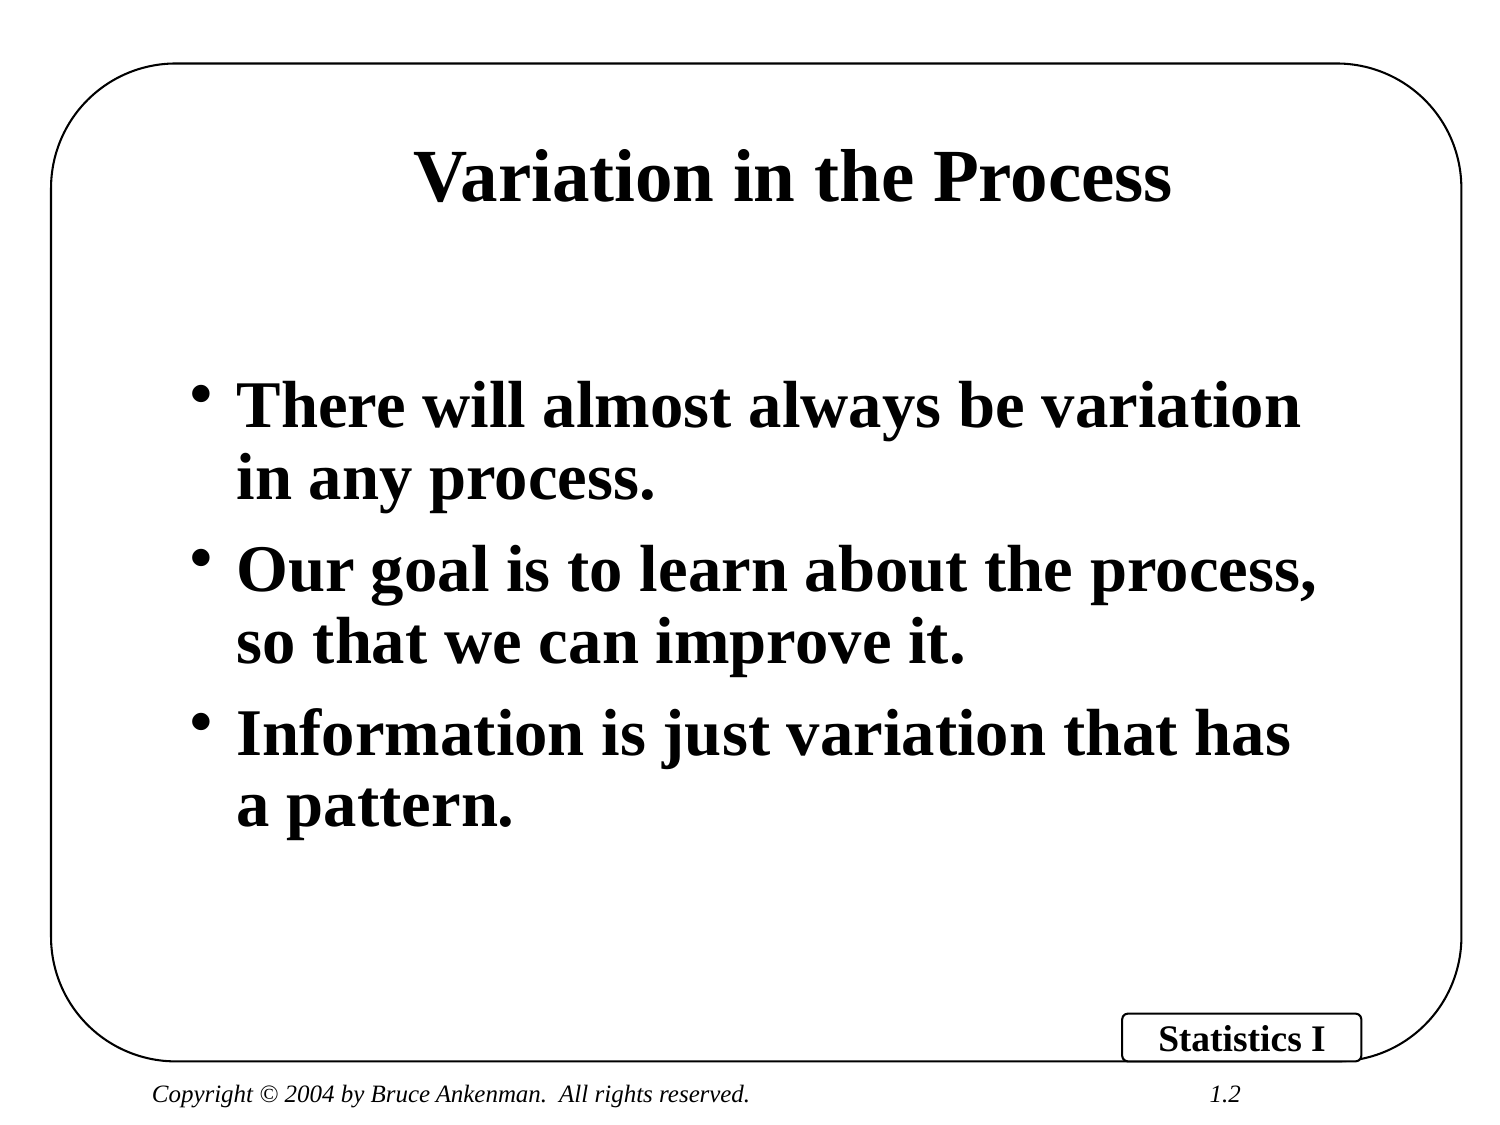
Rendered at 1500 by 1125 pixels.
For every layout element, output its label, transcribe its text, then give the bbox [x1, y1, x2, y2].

title Variation in the Process [162, 37, 1425, 225]
text_box [124, 1024, 438, 1100]
text_box [112, 1024, 124, 1100]
text_box [512, 1038, 537, 1100]
text_box [537, 1038, 1013, 1100]
list There will almost always be variation in any process. Our goal is to learn about the process, so that we can improve it. Information is just variation that has a pattern. [174, 362, 1350, 1038]
